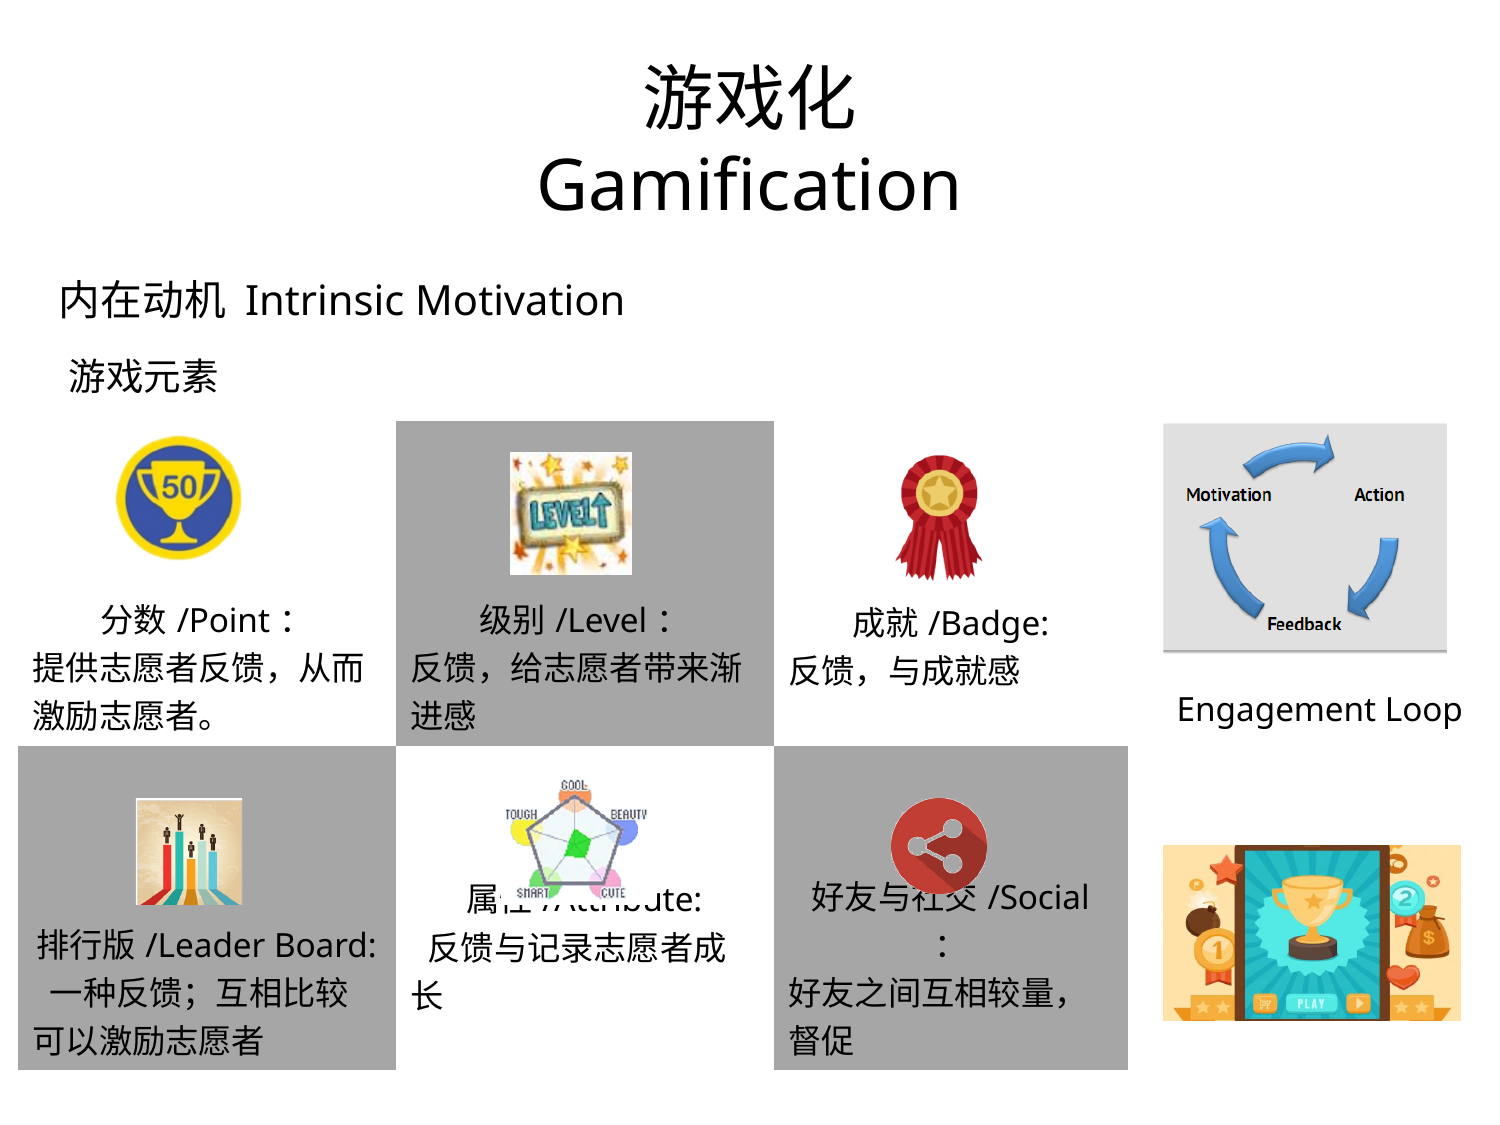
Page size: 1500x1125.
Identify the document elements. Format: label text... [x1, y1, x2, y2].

picture [135, 798, 243, 906]
picture [111, 432, 243, 568]
table_header 级别/Level： 反馈，给志愿者带来渐进感 [396, 421, 774, 746]
picture [1163, 845, 1461, 1021]
text_box 内在动机 Intrinsic Motivation [43, 231, 641, 332]
table_cell 好友与社交/Social ： 好友之间互相较量，督促 [774, 746, 1128, 1070]
title 游戏化 Gamification [75, 45, 1425, 233]
picture [501, 774, 648, 906]
table_header 成就/Badge: 反馈，与成就感 [774, 421, 1128, 746]
picture [509, 452, 633, 575]
picture [1163, 420, 1448, 656]
picture [844, 444, 1034, 592]
table_header 分数/Point： 提供志愿者反馈，从而激励志愿者。 [18, 421, 396, 746]
text_box 游戏元素 [54, 314, 234, 406]
table_cell 属性/Attribute: 反馈与记录志愿者成长 [396, 746, 774, 1070]
table_cell 排行版/Leader Board: 一种反馈；互相比较可以激励志愿者 [18, 746, 396, 1070]
picture [891, 798, 987, 894]
text_box Engagement Loop [1161, 680, 1479, 736]
